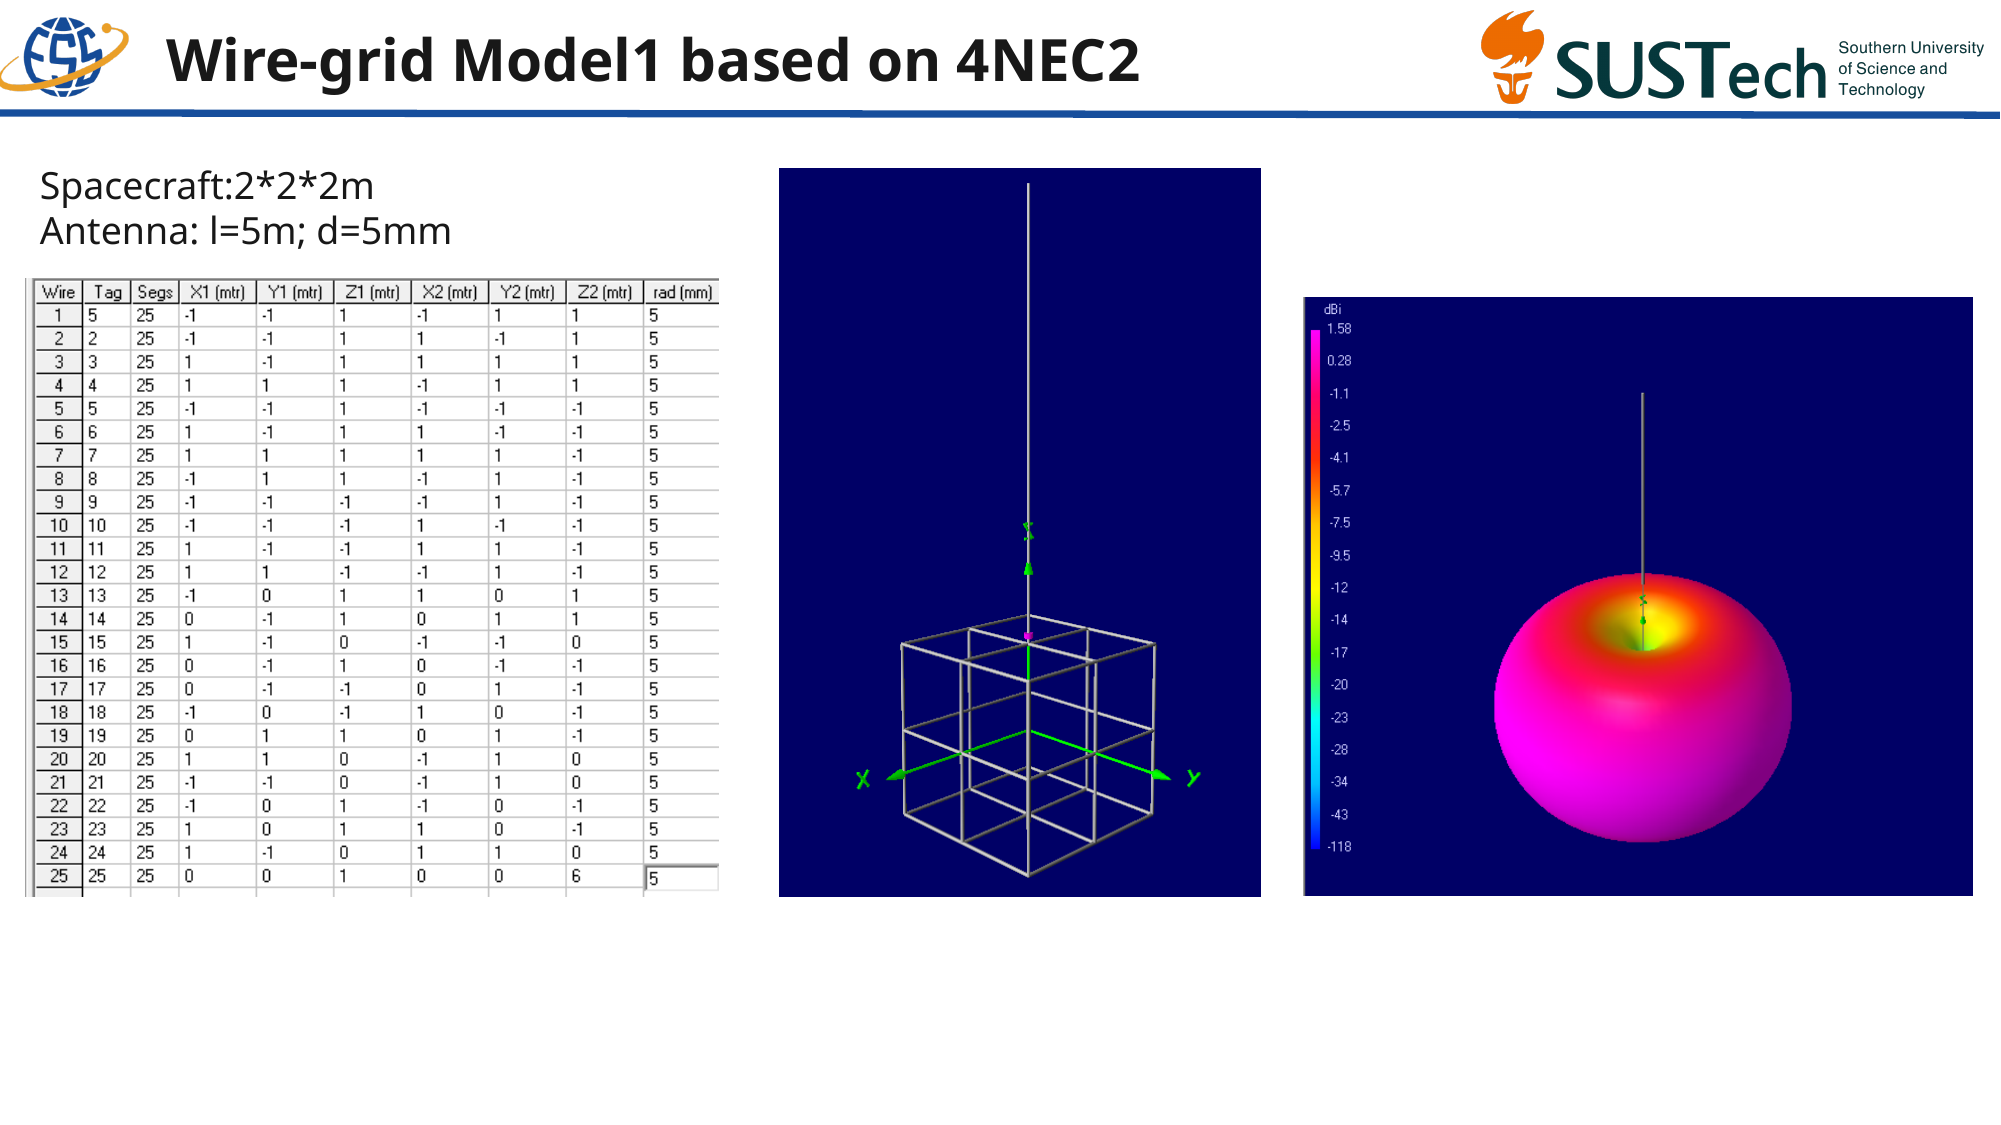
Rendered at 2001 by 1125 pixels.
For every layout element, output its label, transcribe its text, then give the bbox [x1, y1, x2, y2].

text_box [0, 112, 2000, 116]
text_box Wire-grid Model1 based on 4NEC2 [151, 15, 1261, 100]
picture [25, 278, 719, 897]
picture [1481, 10, 1984, 104]
picture [779, 168, 1261, 897]
picture [1303, 297, 1973, 896]
text_box Spacecraft:2*2*2m Antenna: l=5m; d=5mm [25, 154, 518, 259]
picture [0, 12, 138, 104]
